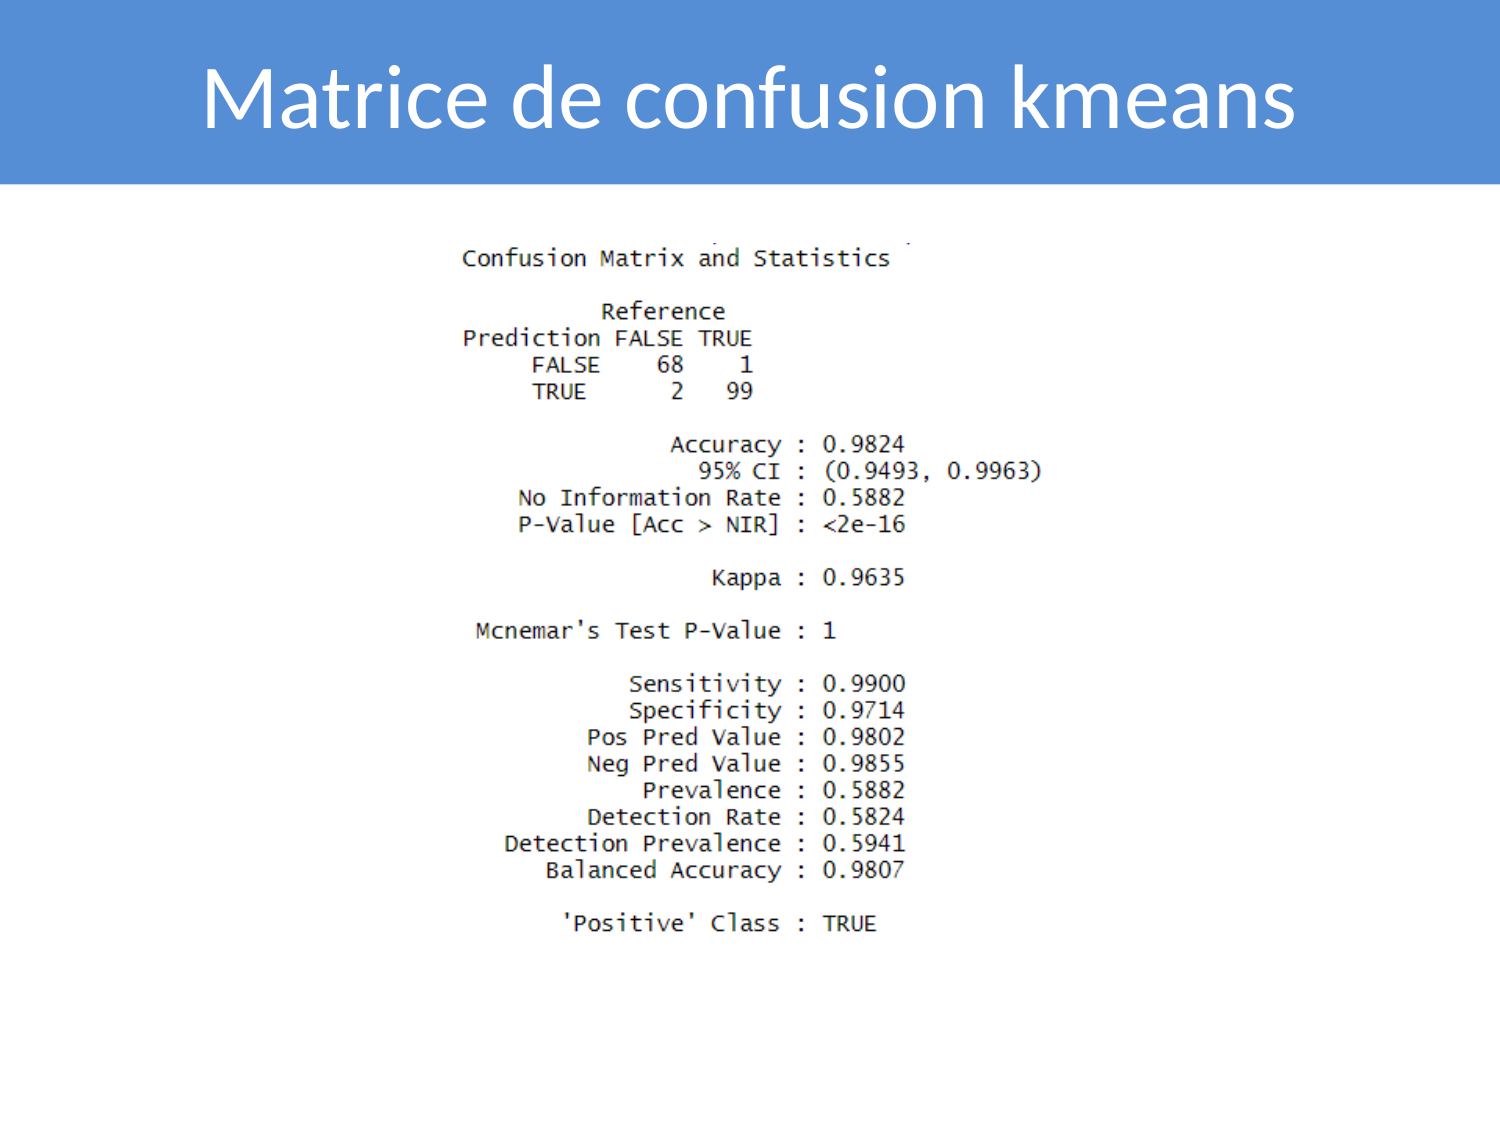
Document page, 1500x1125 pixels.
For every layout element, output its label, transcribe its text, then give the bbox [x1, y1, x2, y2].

text_box Matrice de confusion kmeans [0, 0, 1500, 185]
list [454, 243, 1063, 944]
